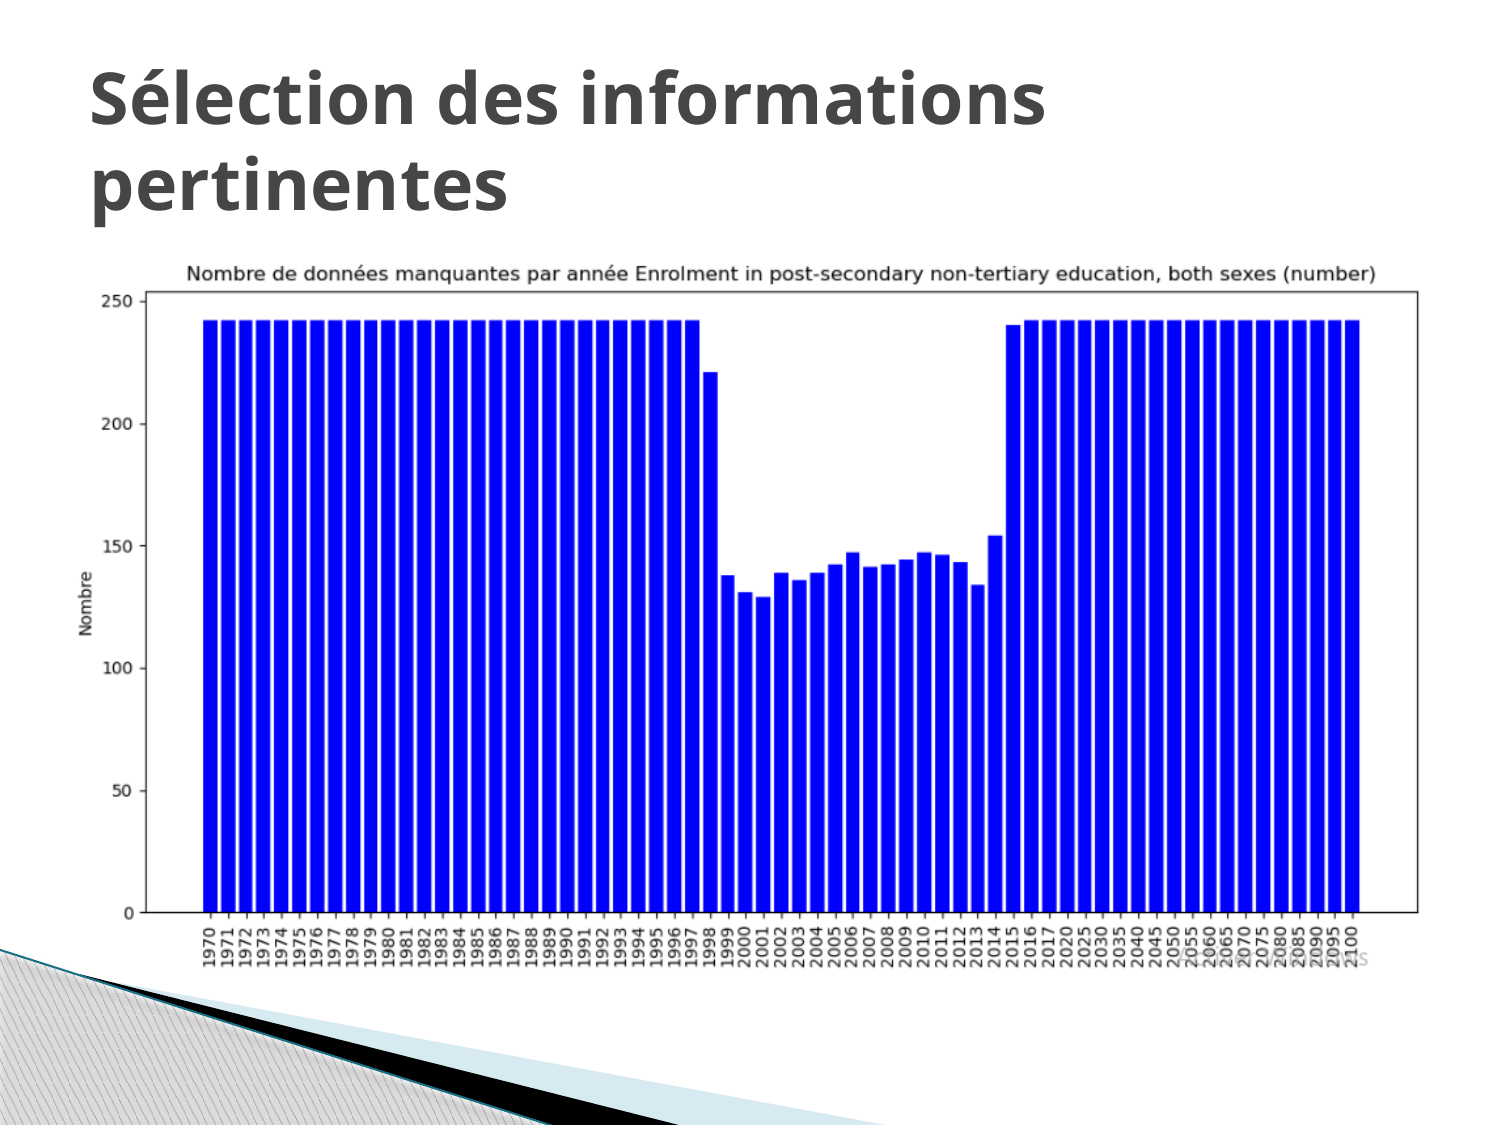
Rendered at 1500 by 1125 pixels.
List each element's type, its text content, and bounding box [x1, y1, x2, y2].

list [74, 257, 1426, 972]
title Sélection des informations pertinentes [75, 45, 1425, 233]
